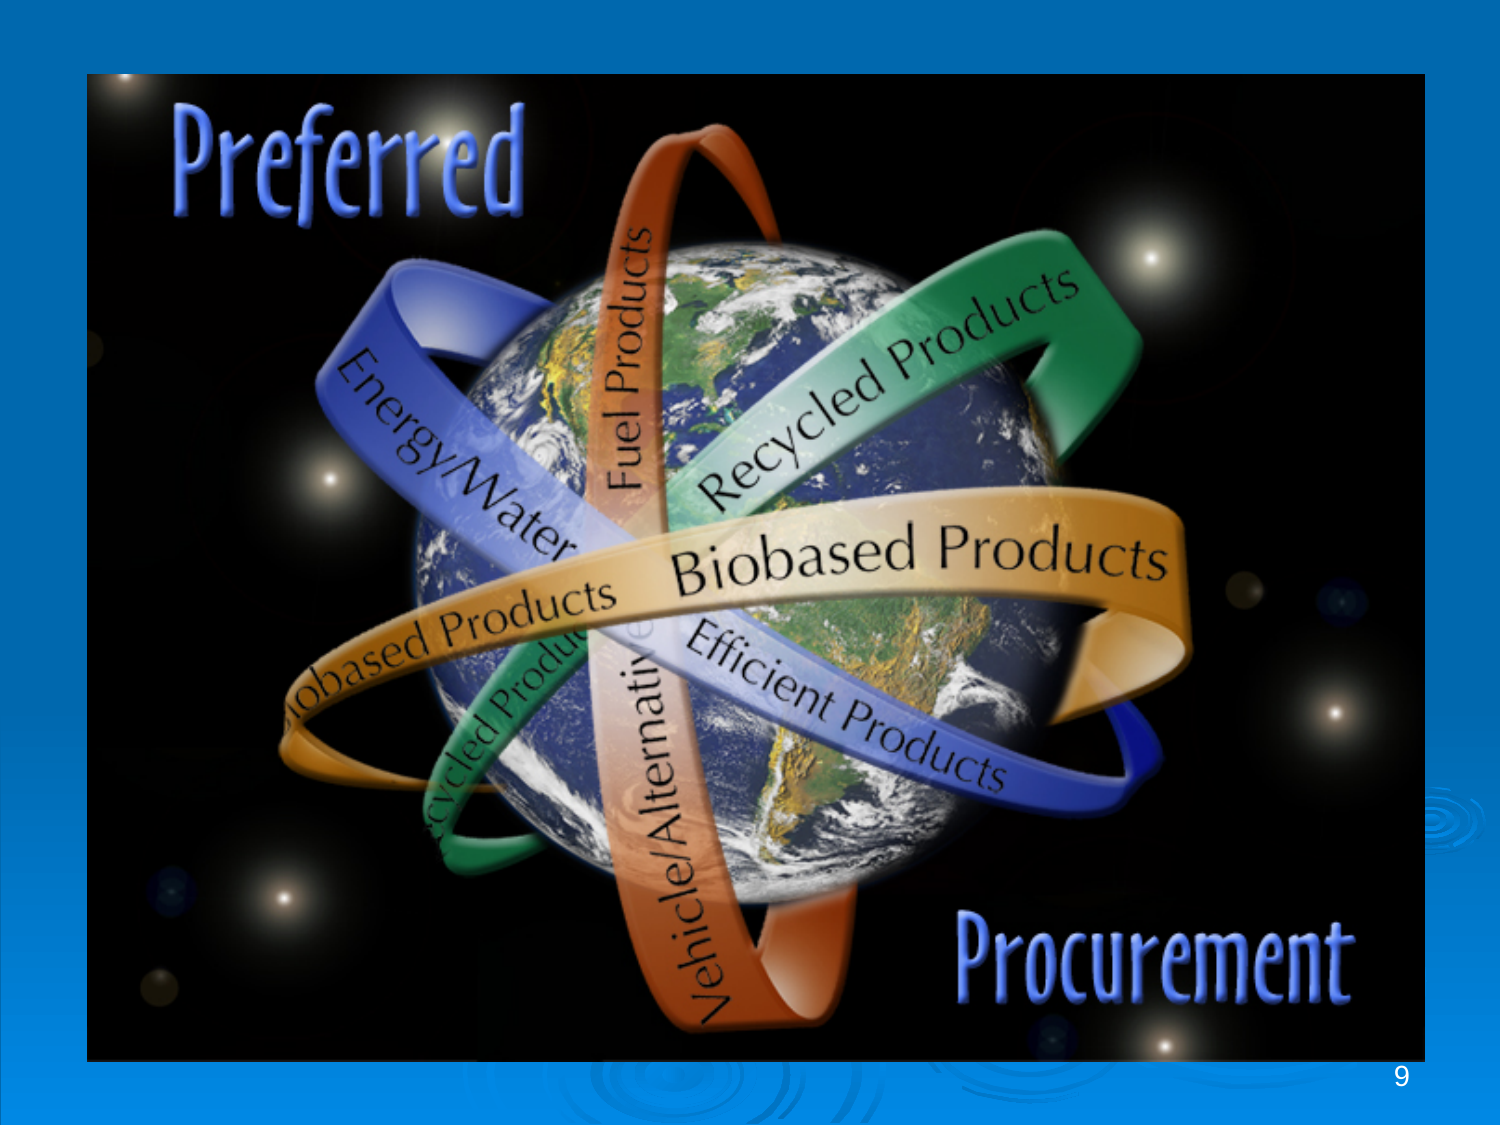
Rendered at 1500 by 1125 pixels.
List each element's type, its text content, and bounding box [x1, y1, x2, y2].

picture [87, 74, 1426, 1062]
slide_number 9 [1074, 1068, 1426, 1101]
